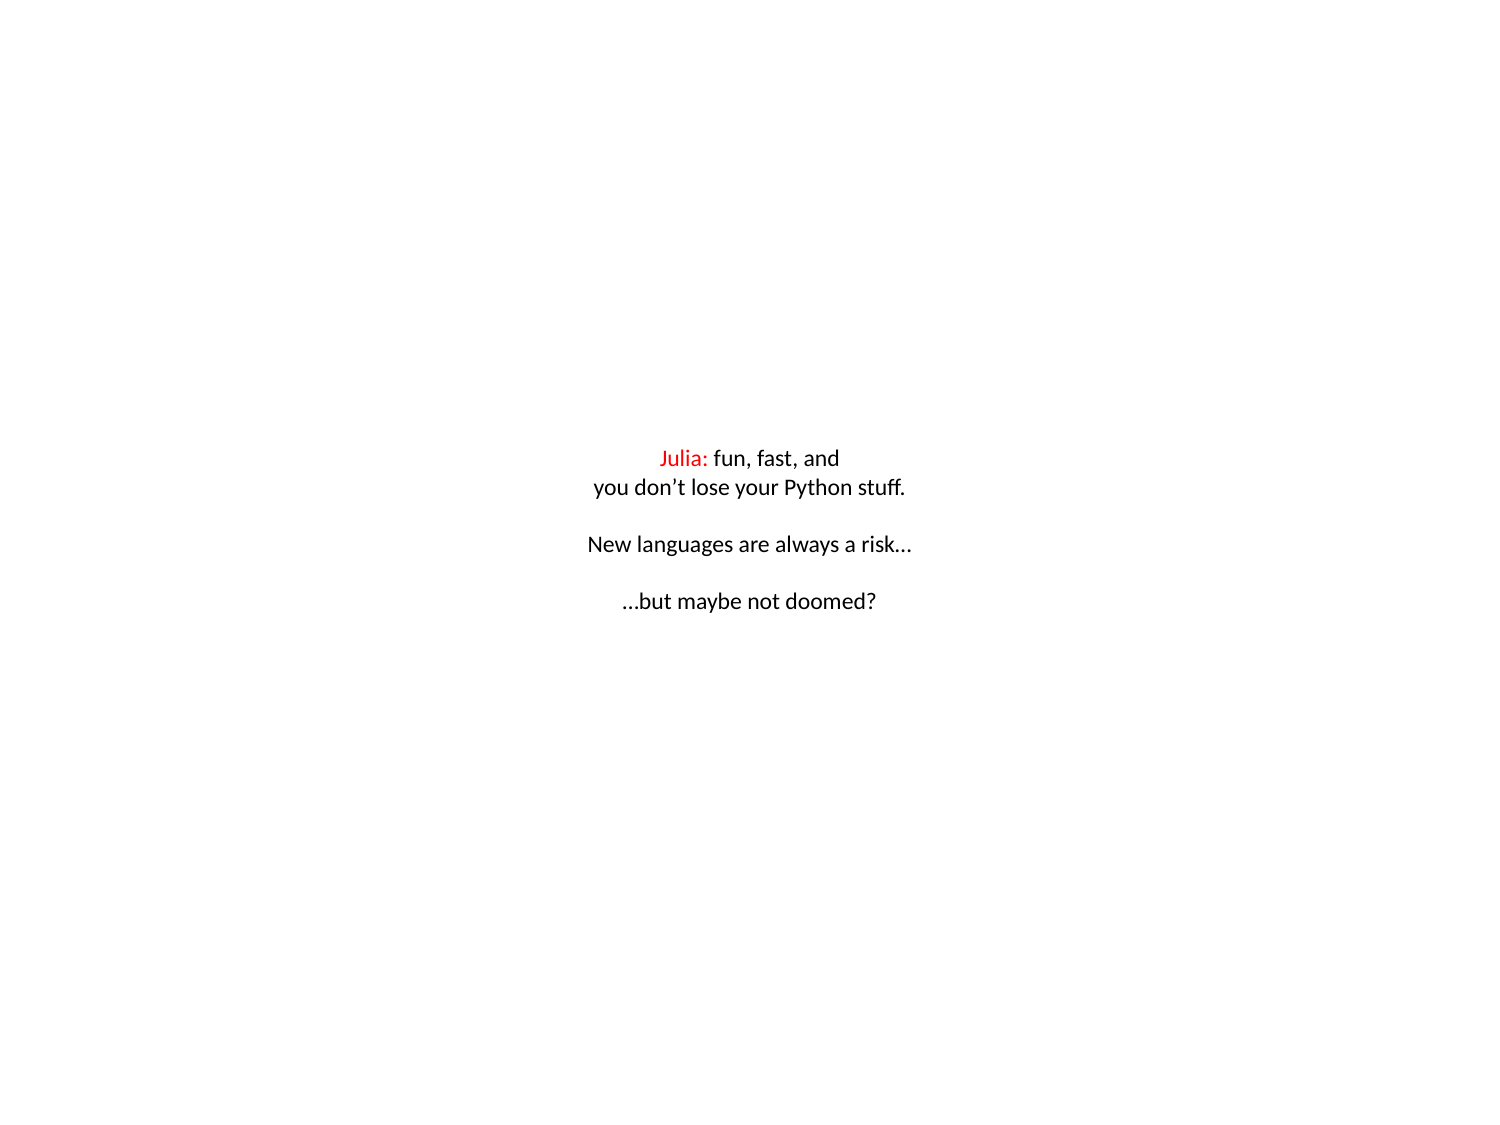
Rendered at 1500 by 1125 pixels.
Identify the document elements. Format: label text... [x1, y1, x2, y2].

title Julia: fun, fast, and you don’t lose your Python stuff. New languages are always a risk… …but maybe not doomed? [75, 434, 1425, 623]
